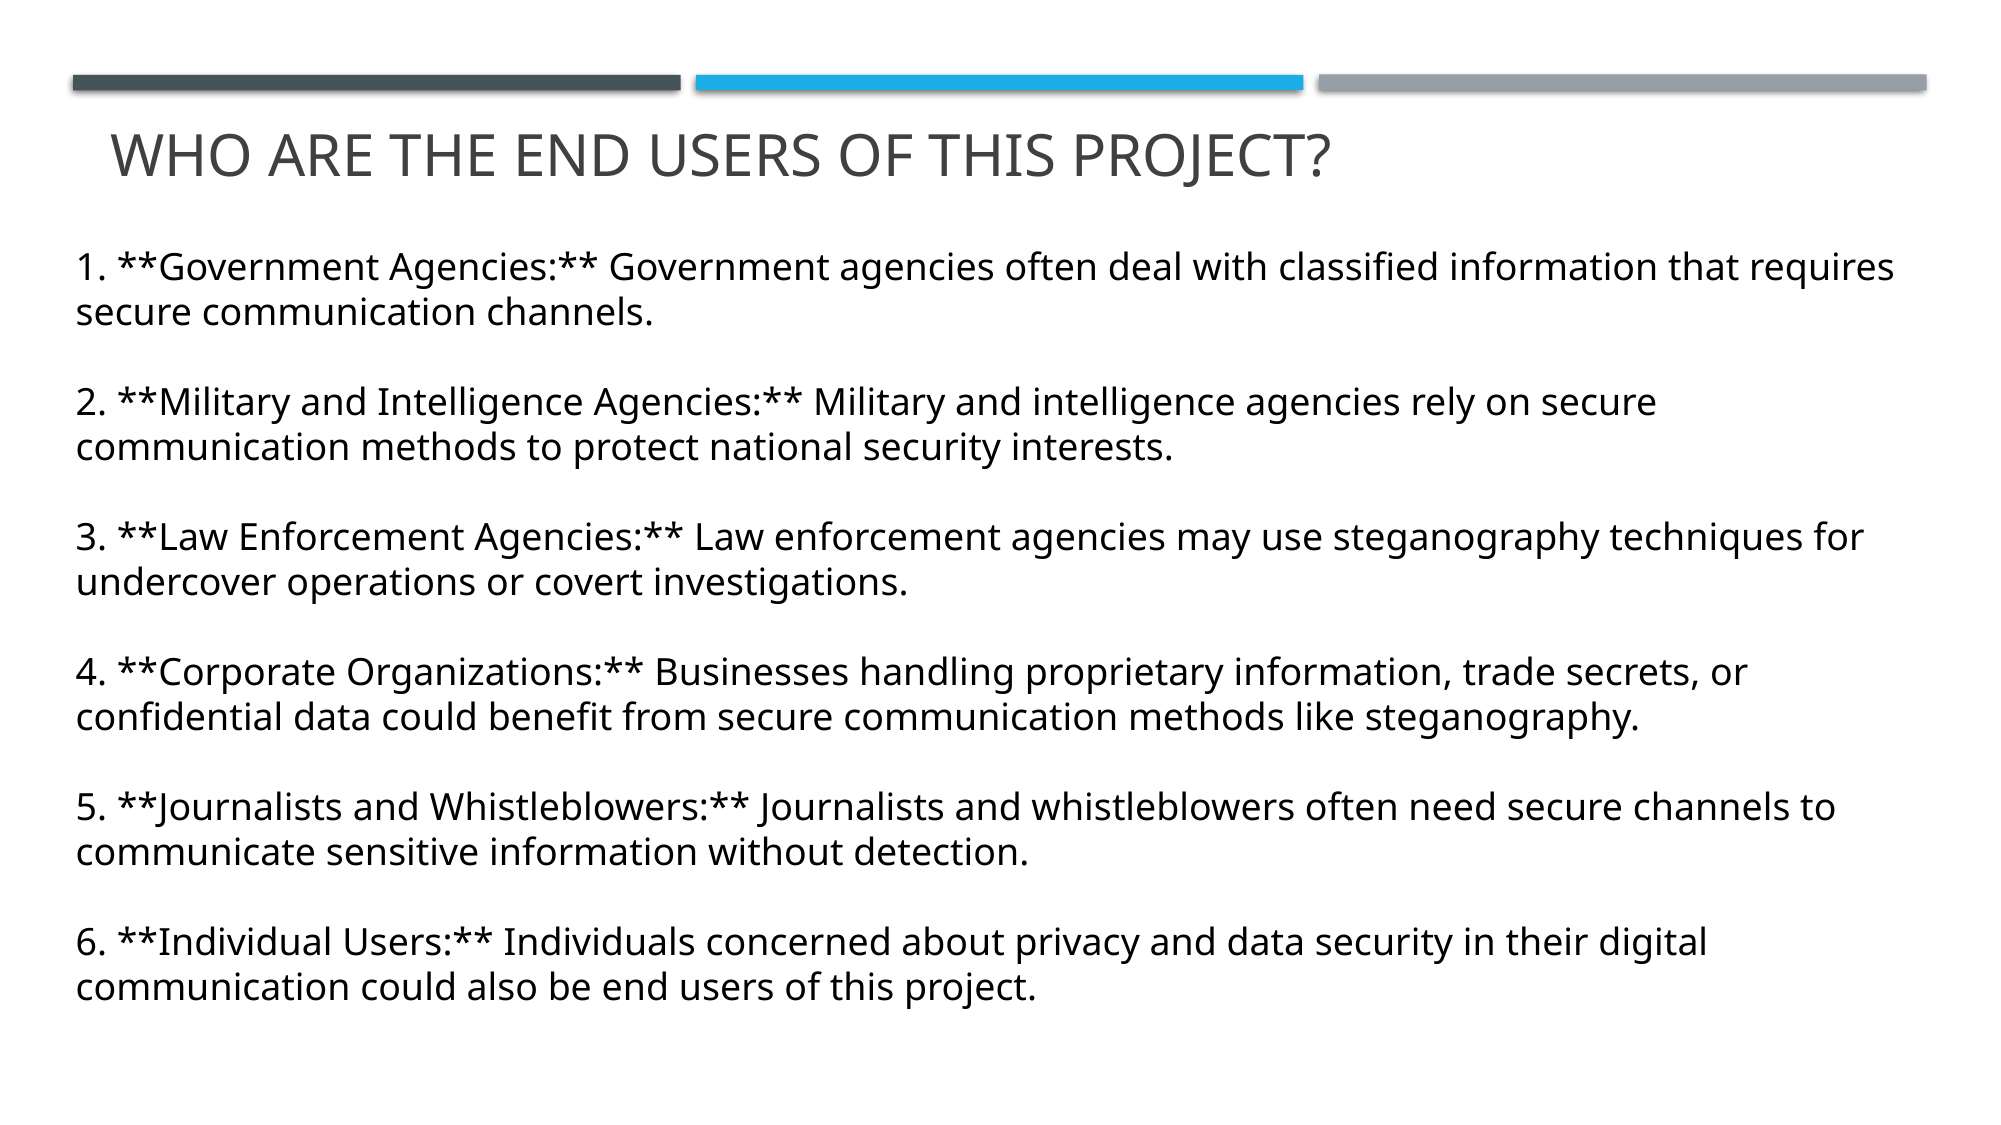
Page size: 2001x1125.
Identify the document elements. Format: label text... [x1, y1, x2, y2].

title WHO ARE THE END USERS of this project? [95, 55, 1905, 235]
text_box 1. **Government Agencies:** Government agencies often deal with classified information that requires secure communication channels. 2. **Military and Intelligence Agencies:** Military and intelligence agencies rely on secure communication methods to protect national security interests. 3. **Law Enforcement Agencies:** Law enforcement agencies may use steganography techniques for undercover operations or covert investigations. 4. **Corporate Organizations:** Businesses handling proprietary information, trade secrets, or confidential data could benefit from secure communication methods like steganography. 5. **Journalists and Whistleblowers:** Journalists and whistleblowers often need secure channels to communicate sensitive information without detection. 6. **Individual Users:** Individuals concerned about privacy and data security in their digital communication could also be end users of this project. [60, 235, 1940, 1016]
